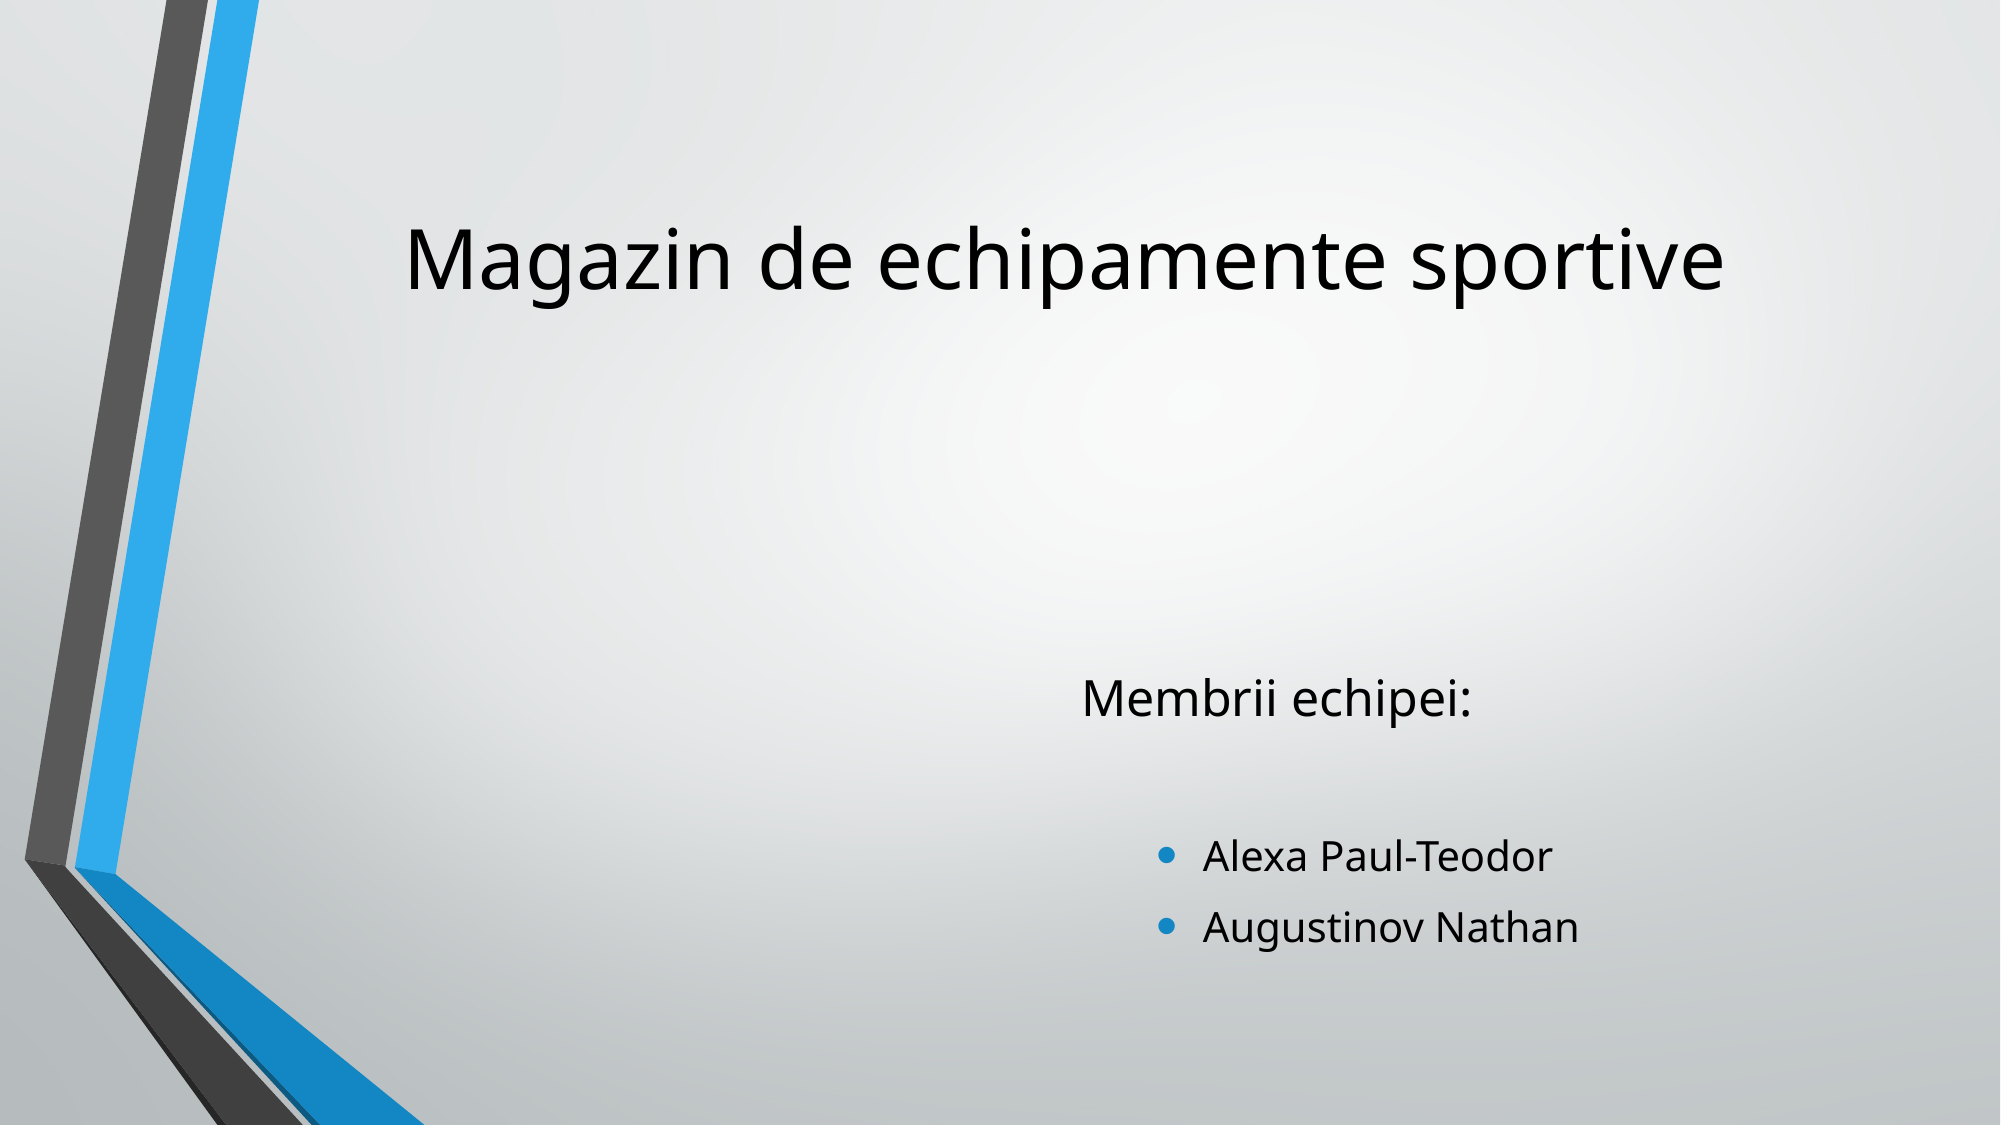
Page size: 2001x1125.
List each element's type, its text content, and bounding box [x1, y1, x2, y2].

list Membrii echipei: Alexa Paul-Teodor Augustinov Nathan [1066, 604, 1863, 1014]
title Magazin de echipamente sportive [243, 112, 1887, 400]
